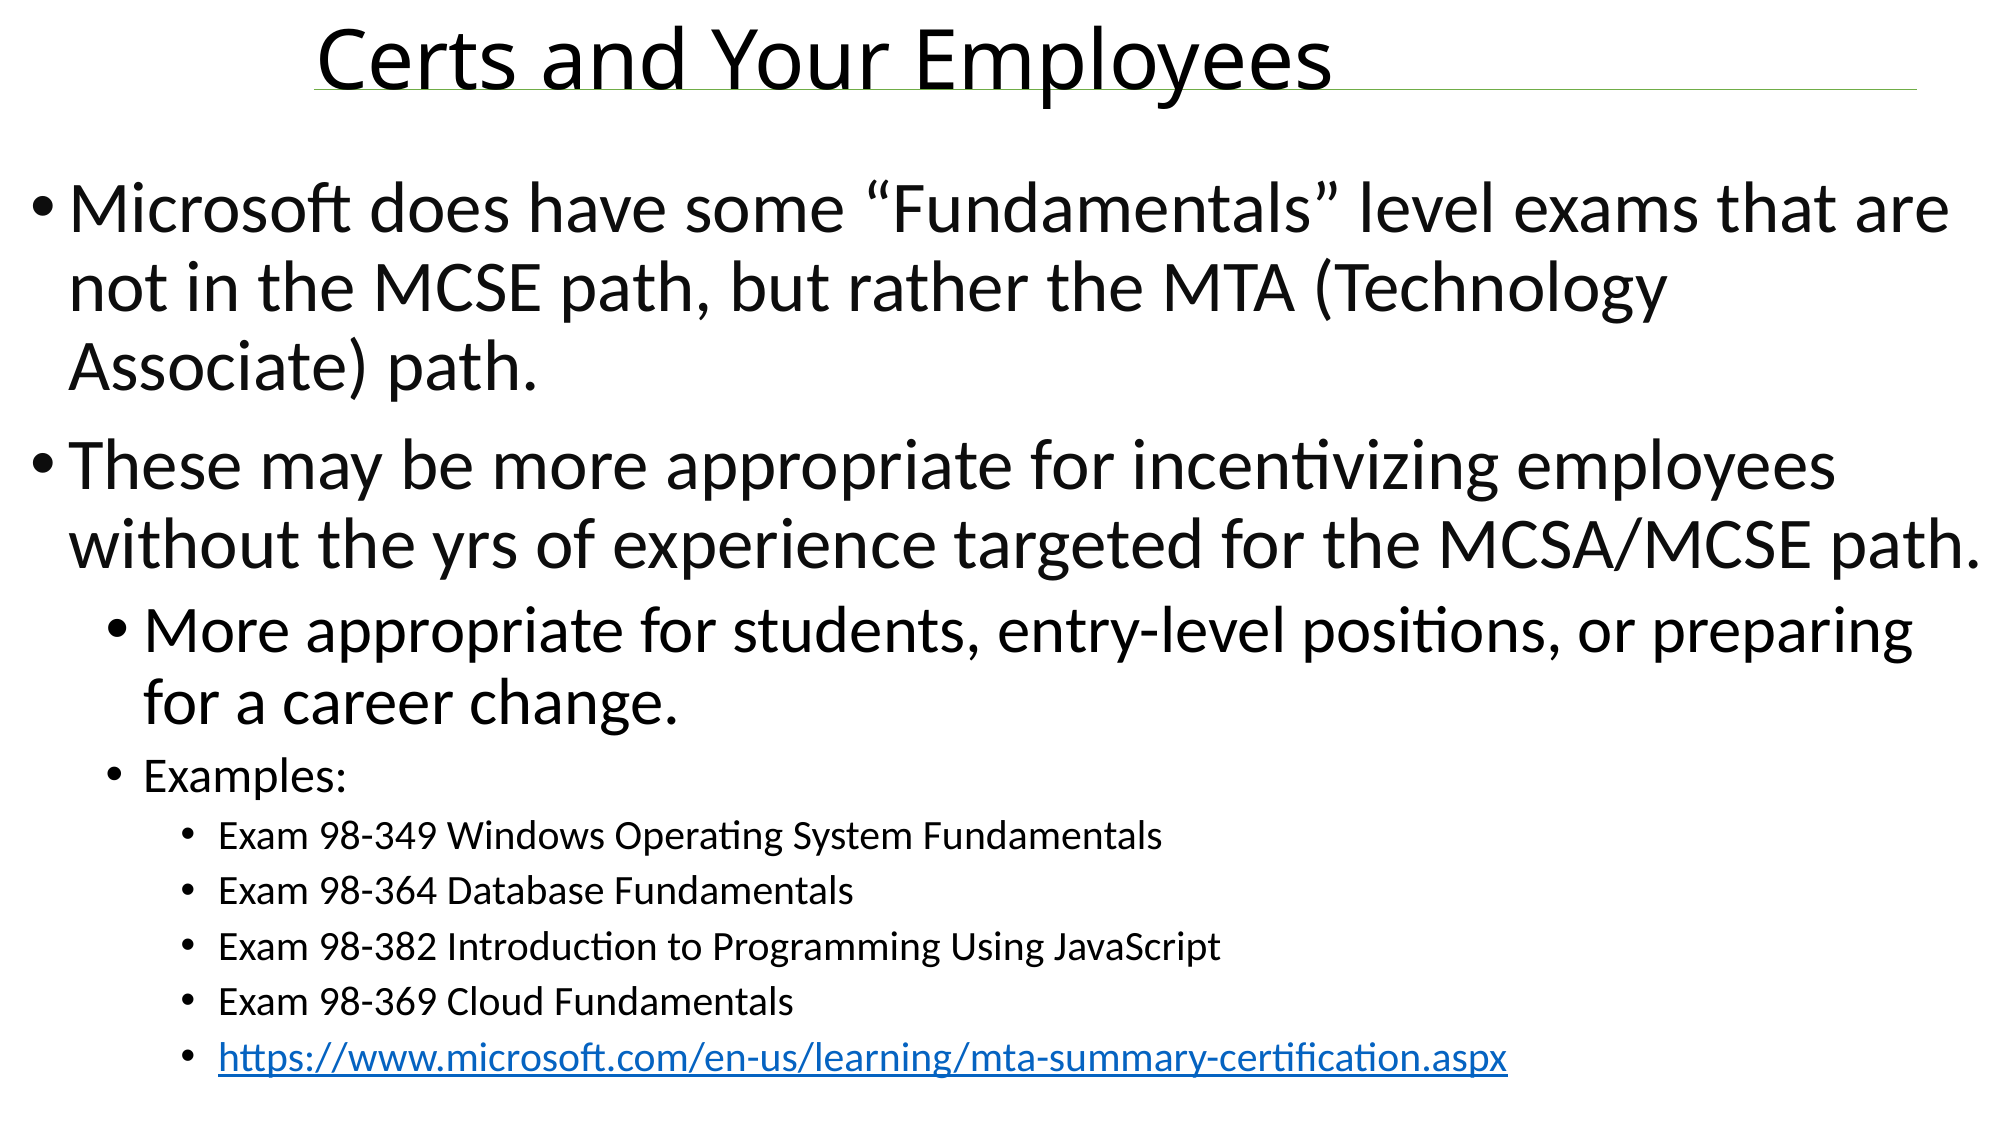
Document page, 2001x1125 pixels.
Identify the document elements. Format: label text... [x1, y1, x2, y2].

title Certs and Your Employees [300, 0, 1917, 125]
list Microsoft does have some “Fundamentals” level exams that are not in the MCSE path, but rather the MTA (Technology Associate) path. These may be more appropriate for incentivizing employees without the yrs of experience targeted for the MCSA/MCSE path. More appropriate for students, entry-level positions, or preparing for a career change. Examples: Exam 98-349 Windows Operating System Fundamentals Exam 98-364 Database Fundamentals Exam 98-382 Introduction to Programming Using JavaScript Exam 98-369 Cloud Fundamentals https://www.microsoft.com/en-us/learning/mta-summary-certification.aspx [15, 162, 2000, 1046]
